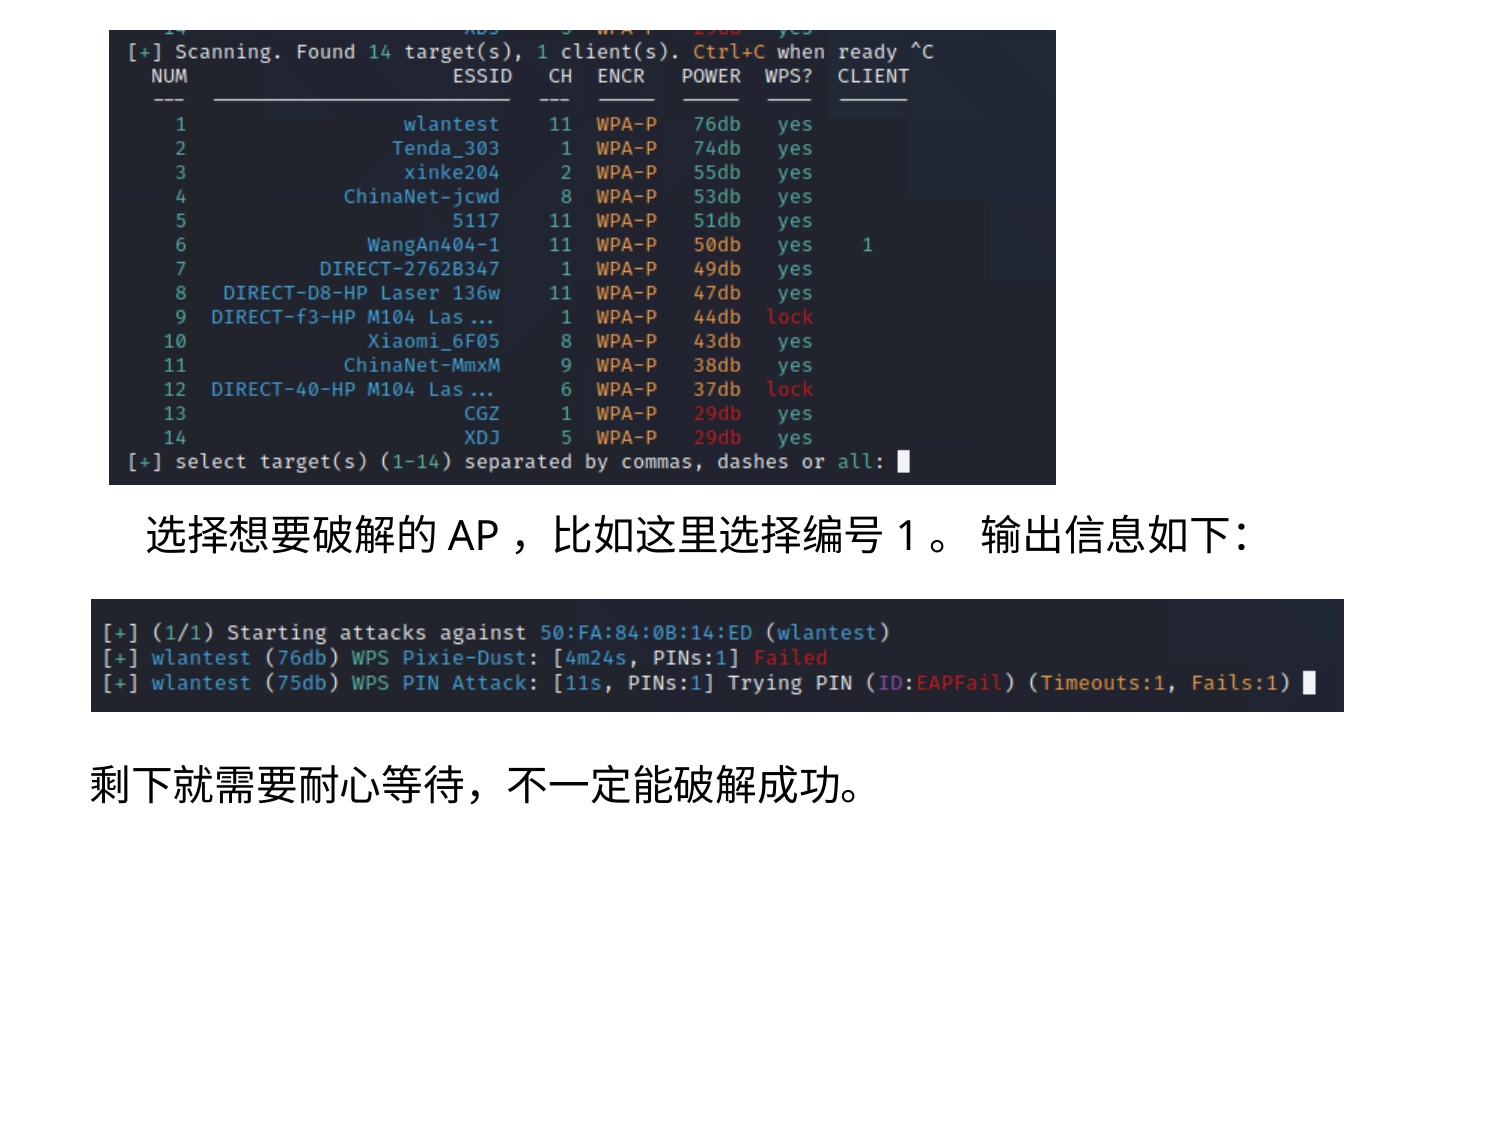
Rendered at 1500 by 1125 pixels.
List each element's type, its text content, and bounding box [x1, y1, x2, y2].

picture [109, 30, 1056, 485]
text_box 选择想要破解的AP，比如这里选择编号1。 输出信息如下： 剩下就需要耐心等待，不一定能破解成功。 [74, 501, 1392, 817]
picture [91, 599, 1344, 712]
